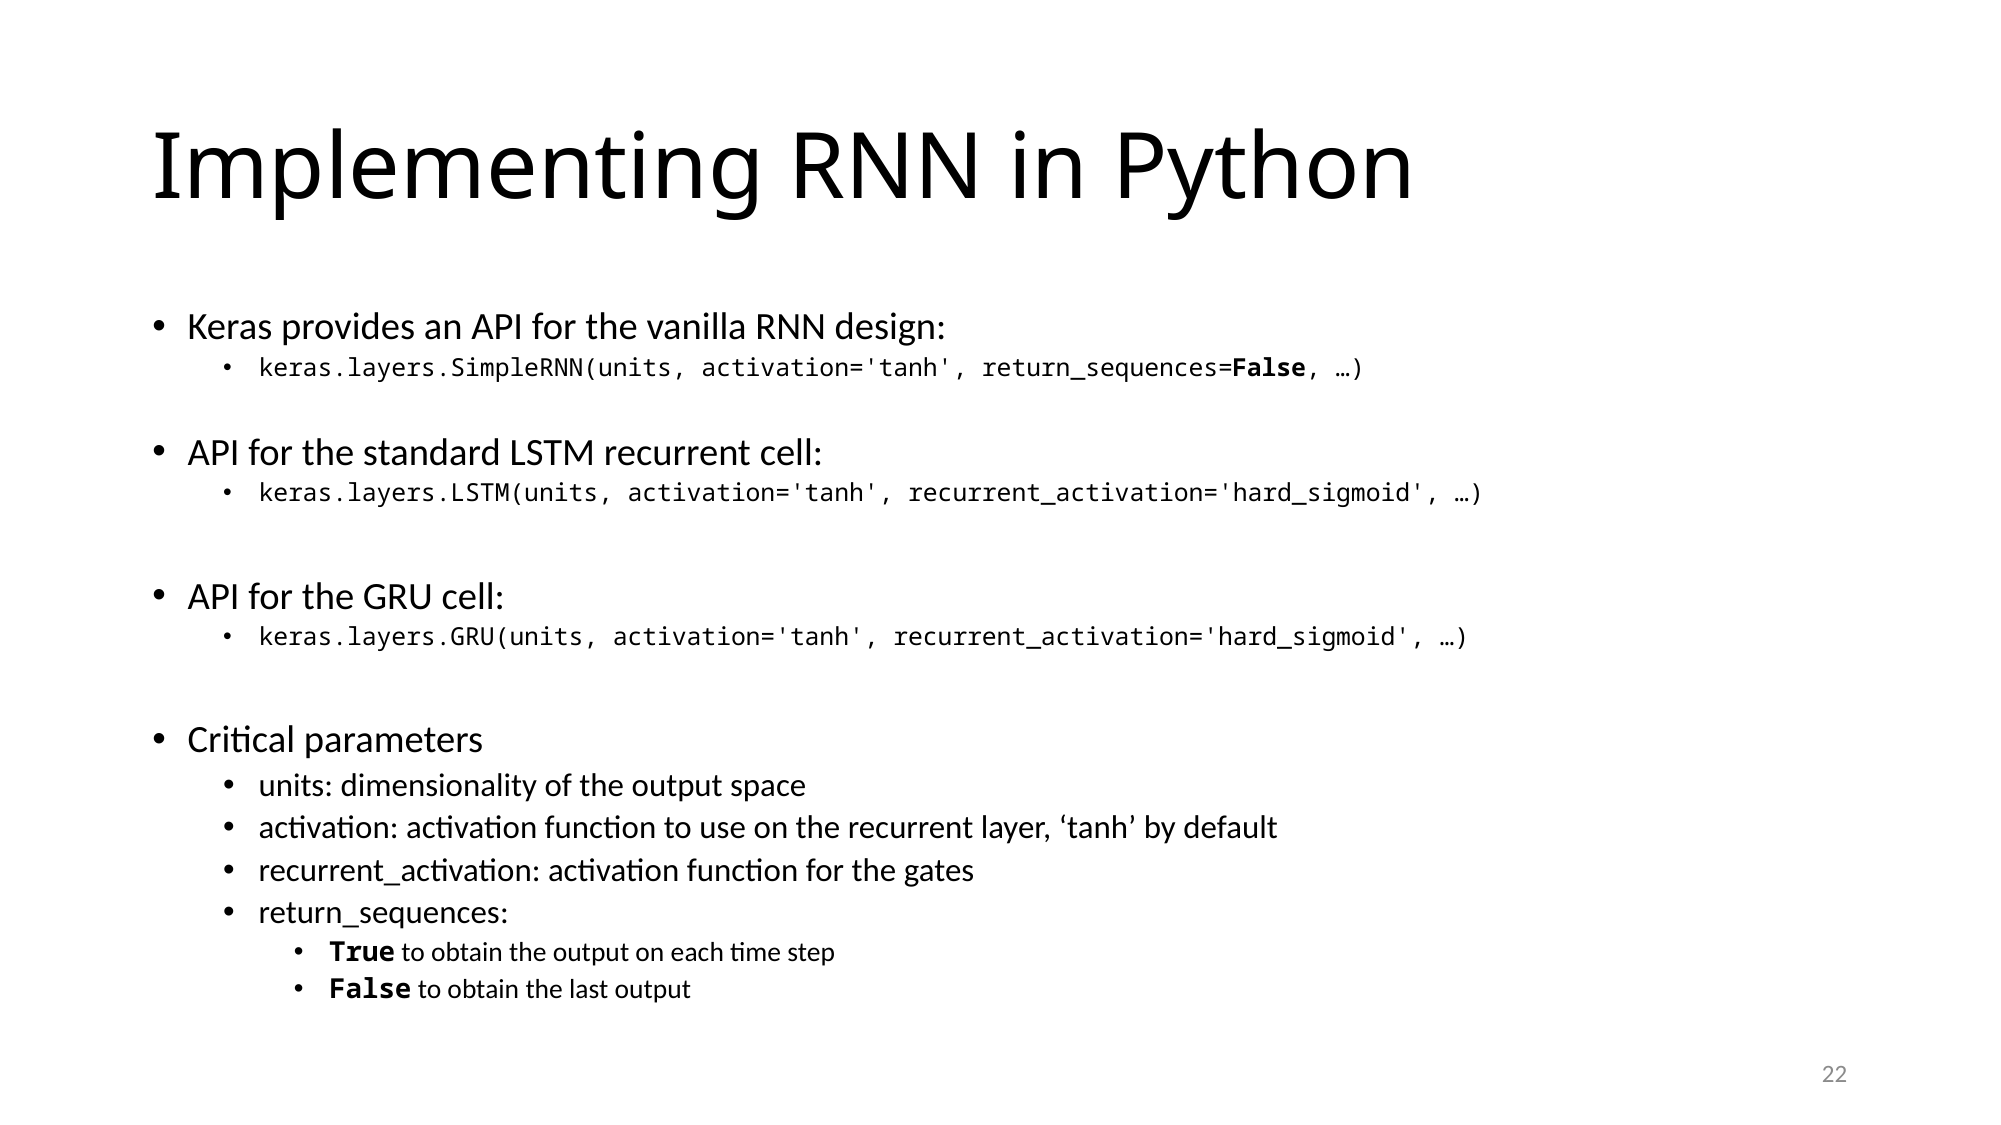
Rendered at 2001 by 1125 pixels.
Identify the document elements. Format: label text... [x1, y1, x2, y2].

list Keras provides an API for the vanilla RNN design: keras.layers.SimpleRNN(units, activation='tanh', return_sequences=False, …) API for the standard LSTM recurrent cell: keras.layers.LSTM(units, activation='tanh', recurrent_activation='hard_sigmoid', …) API for the GRU cell: keras.layers.GRU(units, activation='tanh', recurrent_activation='hard_sigmoid', …) Critical parameters units: dimensionality of the output space activation: activation function to use on the recurrent layer, ‘tanh’ by default recurrent_activation: activation function for the gates return_sequences: True to obtain the output on each time step False to obtain the last output [137, 299, 1863, 1014]
title Implementing RNN in Python [137, 59, 1863, 278]
slide_number 22 [1412, 1042, 1863, 1103]
